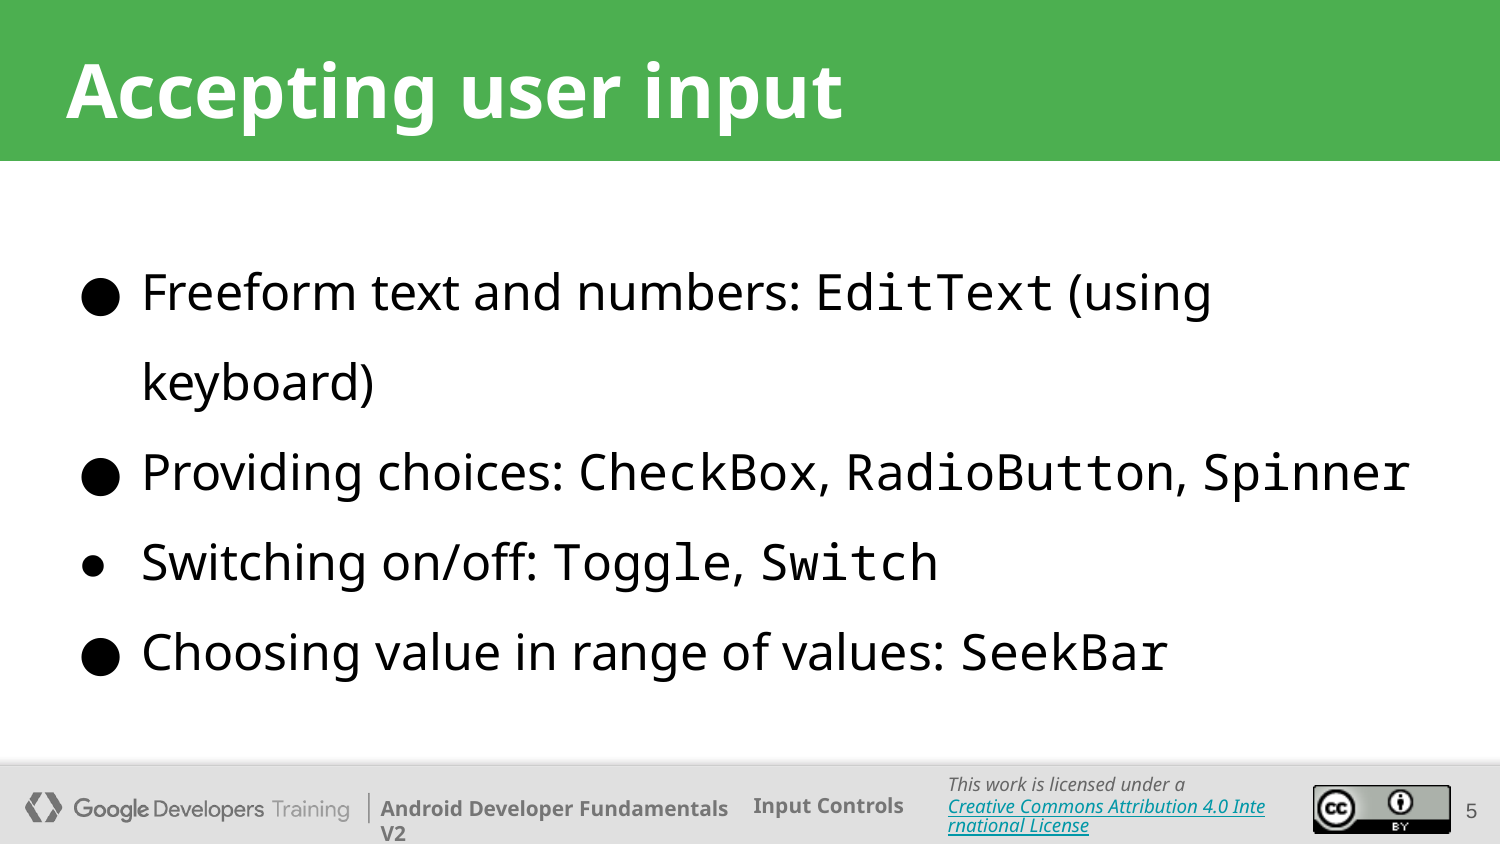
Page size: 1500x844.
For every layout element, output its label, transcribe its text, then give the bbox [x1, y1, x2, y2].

title Accepting user input [51, 28, 1472, 122]
picture [0, 161, 1500, 844]
list Freeform text and numbers: EditText (using keyboard) Providing choices: CheckBox, RadioButton, Spinner Switching on/off: Toggle, Switch Choosing value in range of values: SeekBar [51, 215, 1429, 725]
slide_number 5 [1402, 777, 1493, 842]
